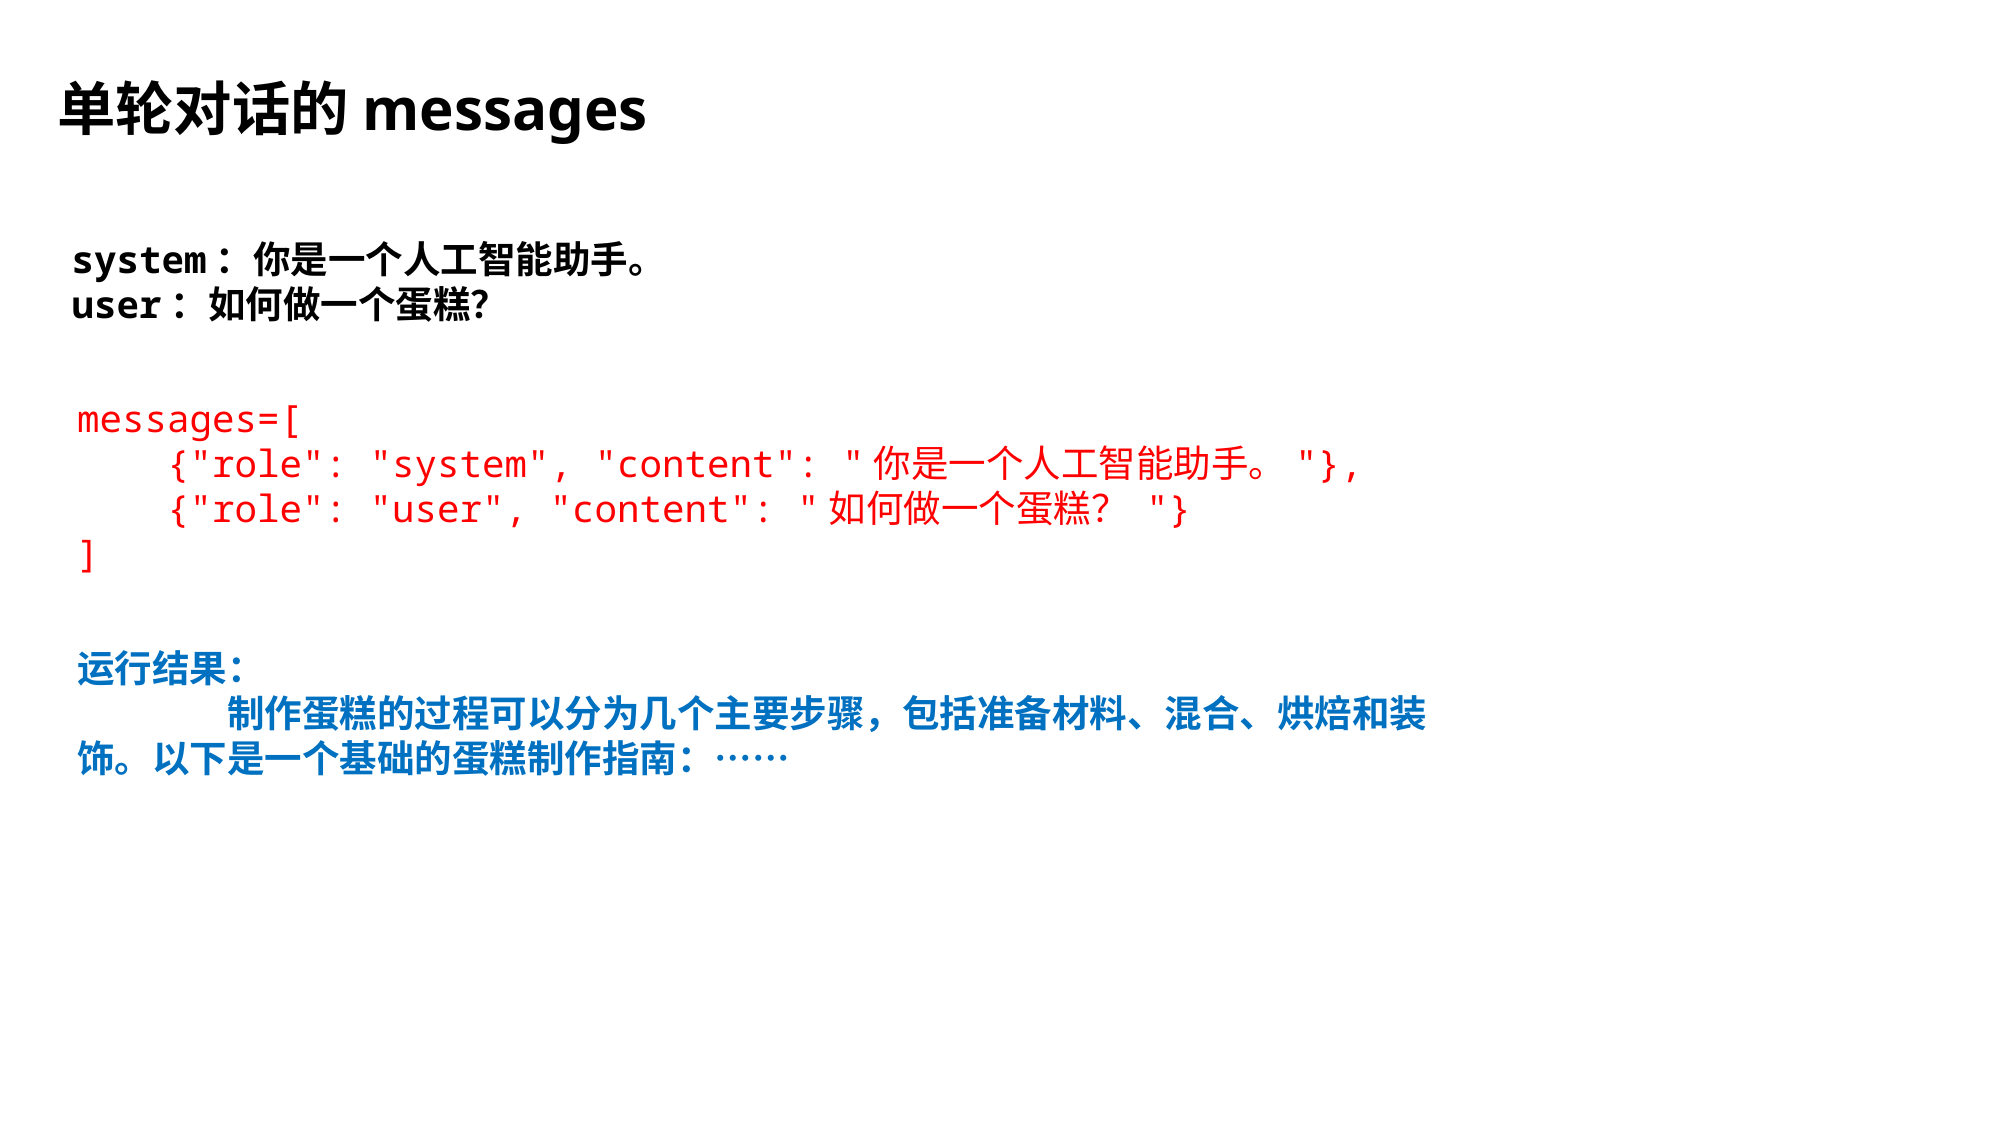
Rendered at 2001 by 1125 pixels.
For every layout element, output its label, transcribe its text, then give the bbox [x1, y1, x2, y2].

text_box system：你是一个人工智能助手。 user：如何做一个蛋糕？ [56, 228, 681, 334]
text_box 单轮对话的messages [42, 64, 1518, 150]
text_box 运行结果： 制作蛋糕的过程可以分为几个主要步骤，包括准备材料、混合、烘焙和装饰。以下是一个基础的蛋糕制作指南：…… [62, 637, 1475, 788]
text_box messages=[ {"role": "system", "content": "你是一个人工智能助手。"}, {"role": "user", "content": "如何做一个蛋糕？ "} ] [62, 387, 1563, 583]
